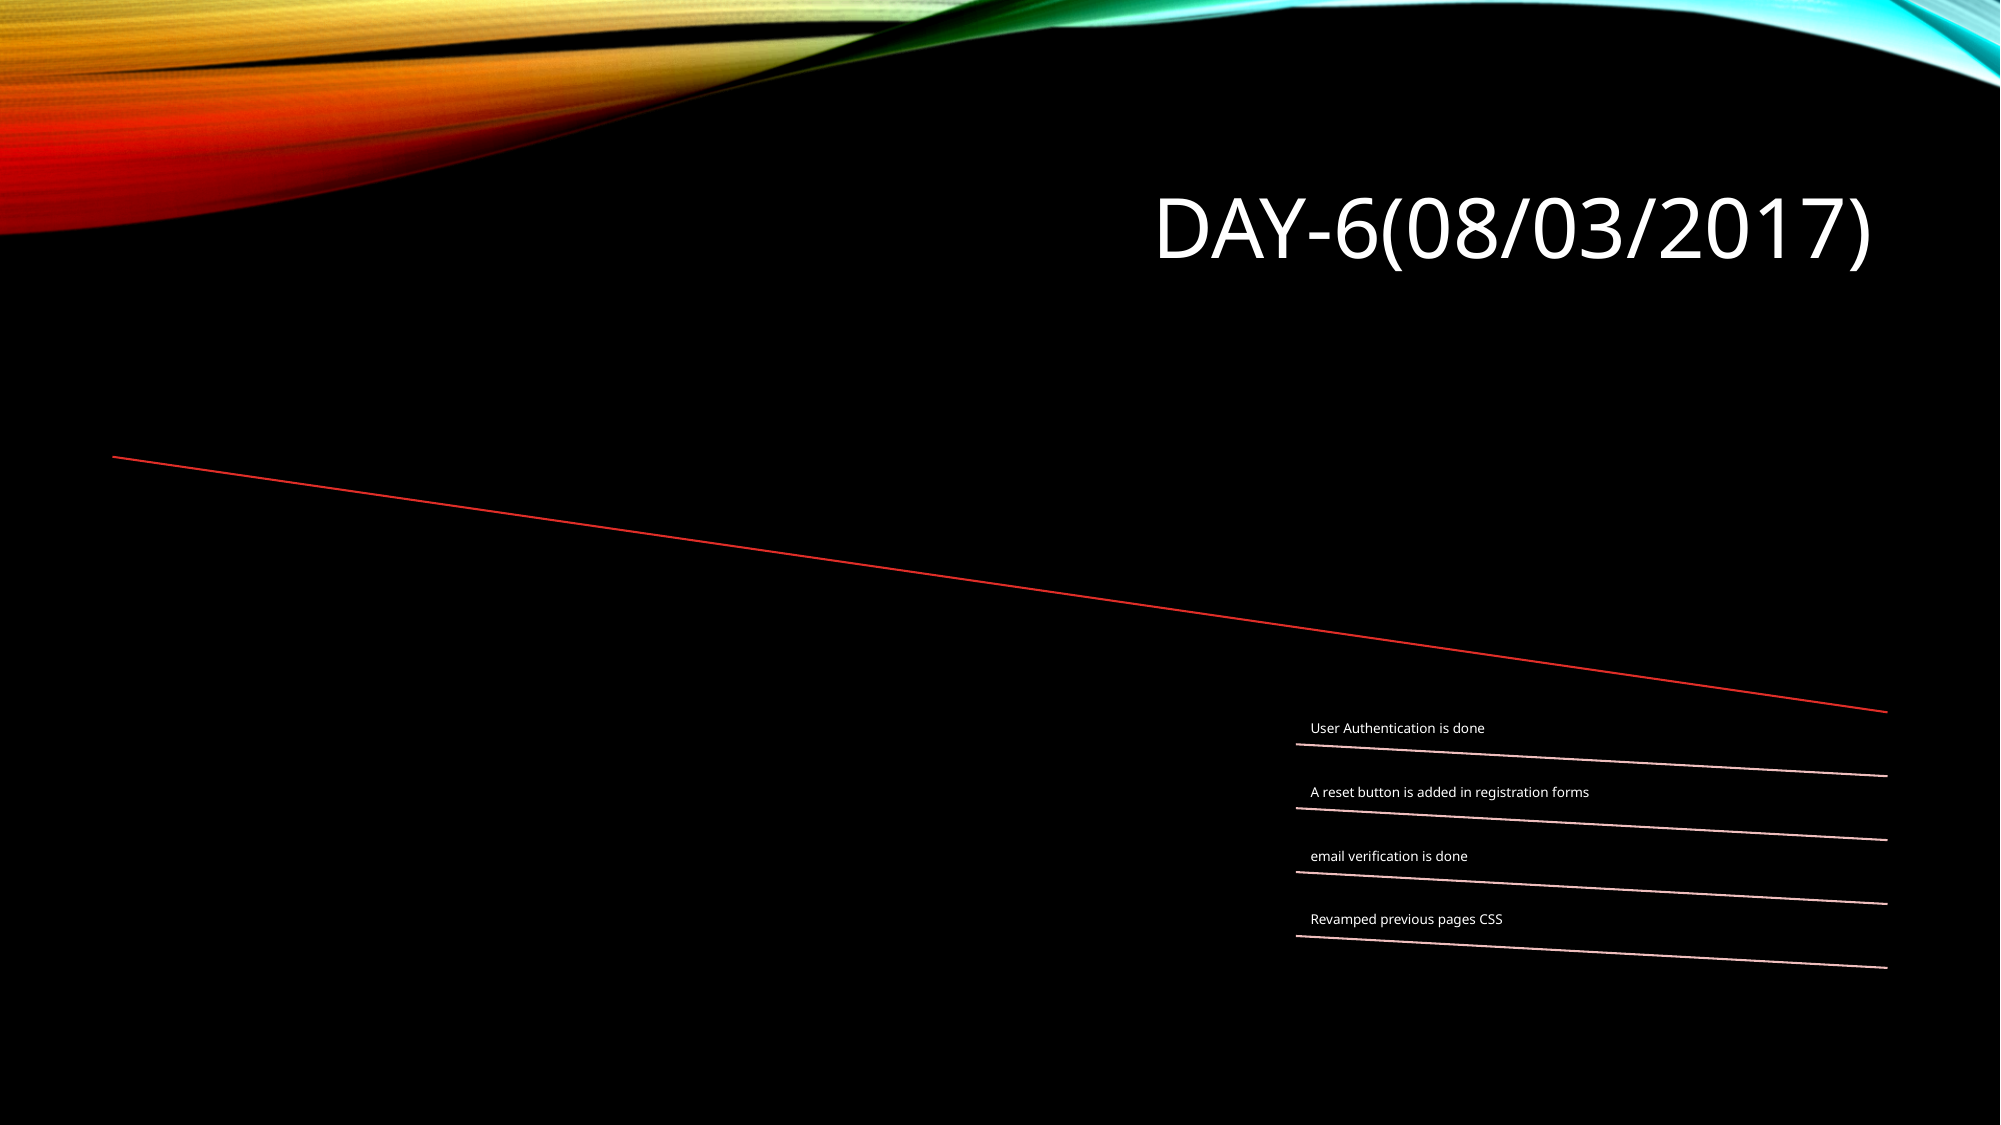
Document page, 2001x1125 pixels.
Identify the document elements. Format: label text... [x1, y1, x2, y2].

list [112, 456, 1888, 969]
title DAY-6(08/03/2017) [474, 125, 1888, 338]
picture [0, 0, 2000, 237]
